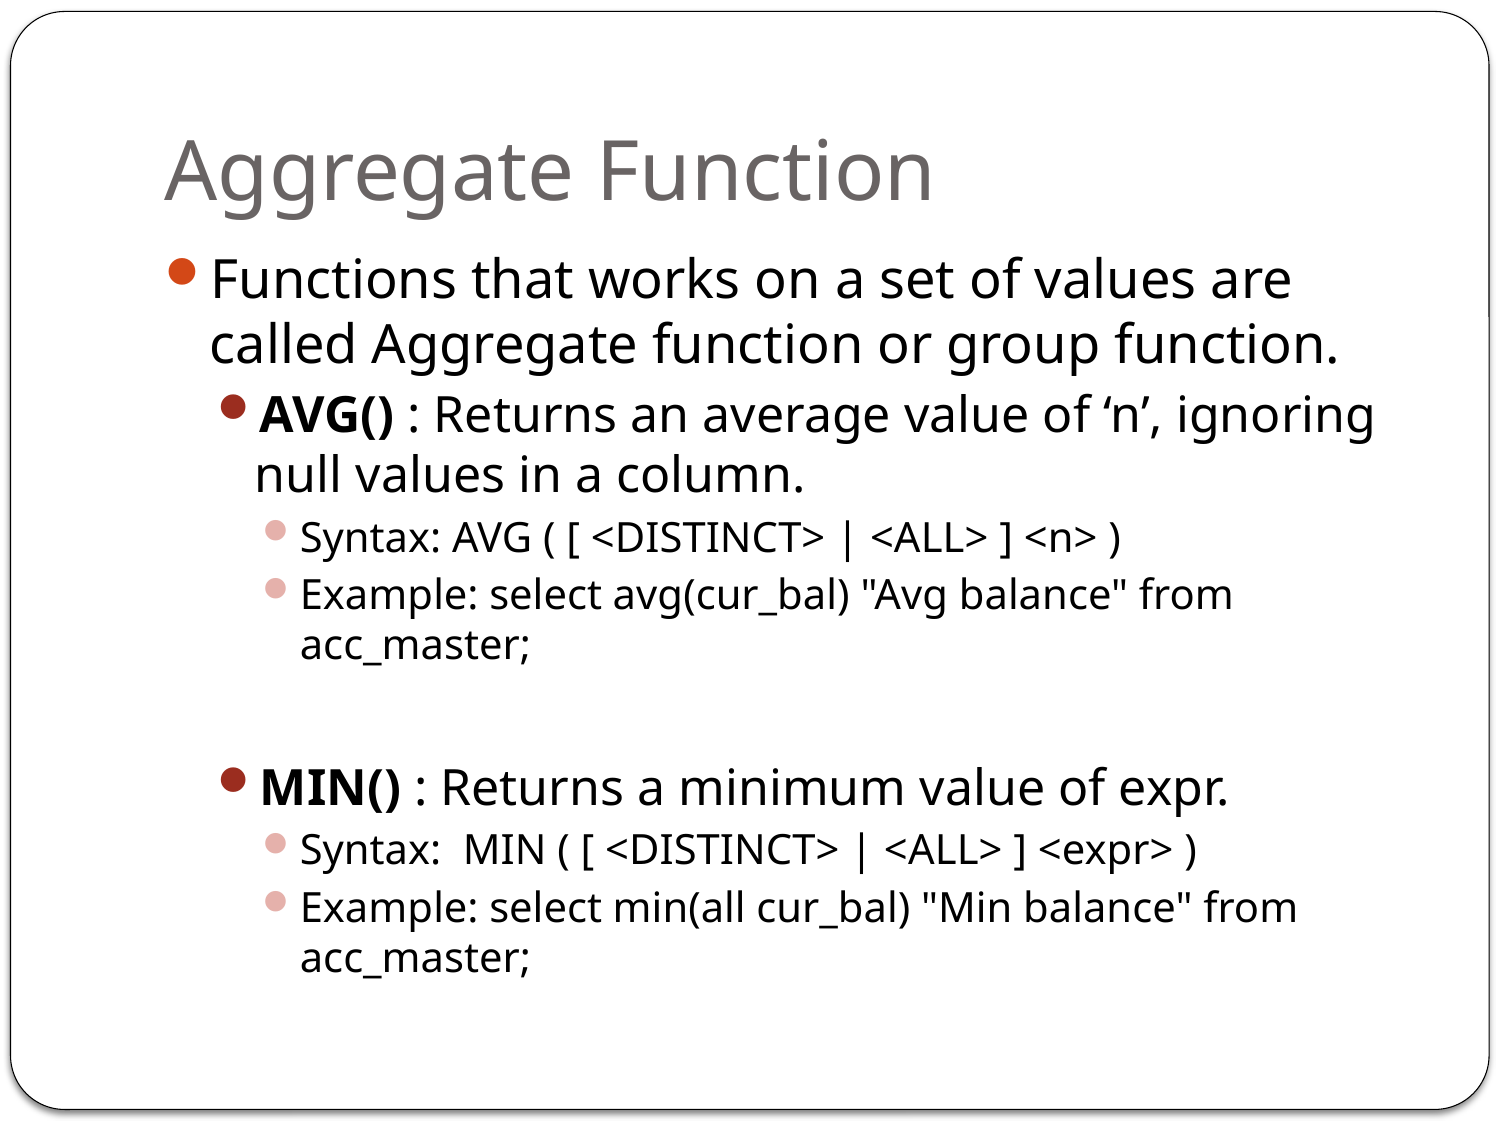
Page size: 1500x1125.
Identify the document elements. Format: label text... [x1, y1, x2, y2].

list Functions that works on a set of values are called Aggregate function or group function. AVG() : Returns an average value of ‘n’, ignoring null values in a column. Syntax: AVG ( [ <DISTINCT> | <ALL> ] <n> ) Example: select avg(cur_bal) "Avg balance" from acc_master; MIN() : Returns a minimum value of expr. Syntax: MIN ( [ <DISTINCT> | <ALL> ] <expr> ) Example: select min(all cur_bal) "Min balance" from acc_master; [150, 237, 1425, 988]
title Aggregate Function [150, 45, 1425, 233]
